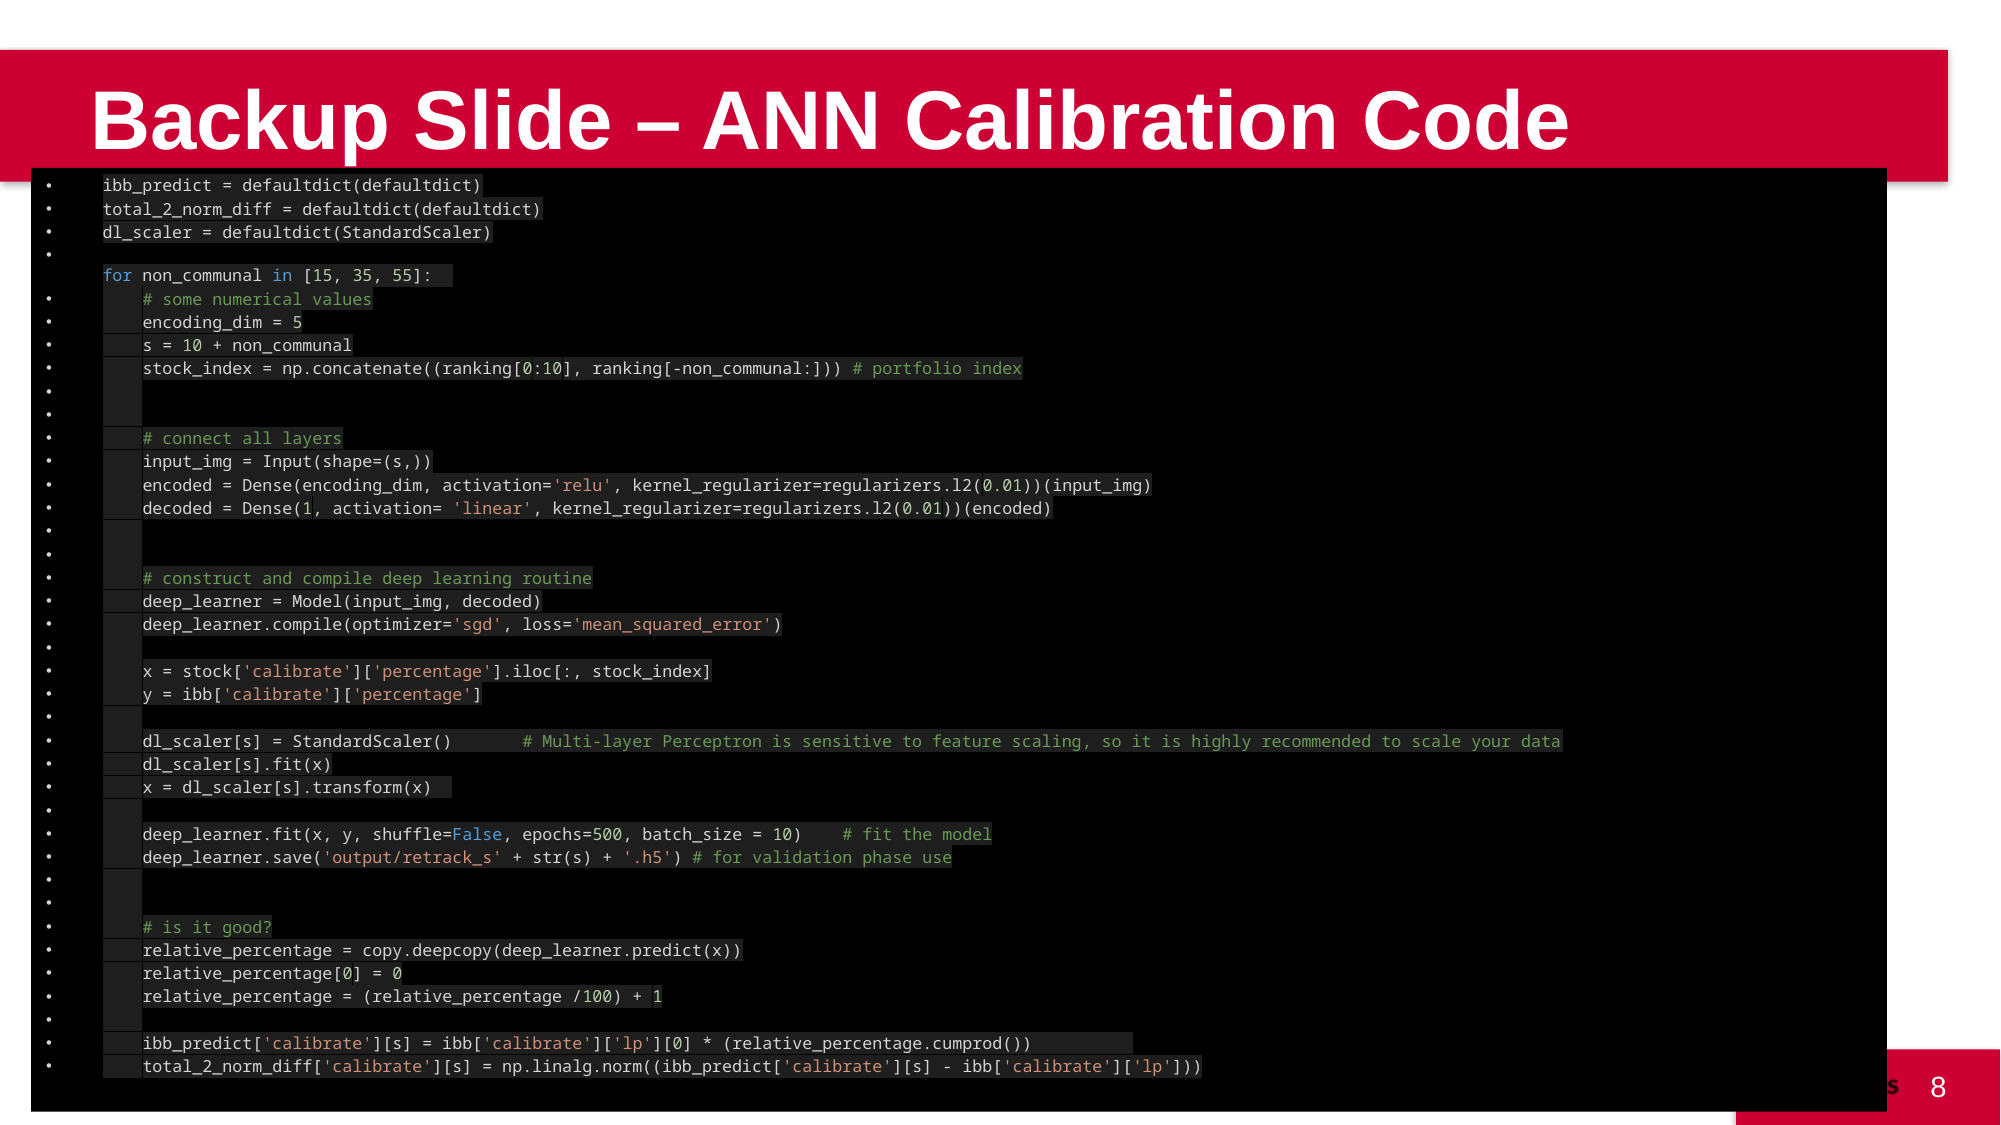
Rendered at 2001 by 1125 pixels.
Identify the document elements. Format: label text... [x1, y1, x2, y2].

slide_number 8 [1915, 1061, 1993, 1112]
picture [1887, 1066, 1899, 1108]
text_box Backup Slide – ANN Calibration Code [75, 59, 1802, 167]
text_box [0, 49, 1949, 182]
text_box ibb_predict = defaultdict(defaultdict) total_2_norm_diff = defaultdict(defaultdict) dl_scaler = defaultdict(StandardScaler) for non_communal in [15, 35, 55]: # some numerical values encoding_dim = 5 s = 10 + non_communal stock_index = np.concatenate((ranking[0:10], ranking[-non_communal:])) # portfolio index # connect all layers input_img = Input(shape=(s,)) encoded = Dense(encoding_dim, activation='relu', kernel_regularizer=regularizers.l2(0.01))(input_img) decoded = Dense(1, activation= 'linear', kernel_regularizer=regularizers.l2(0.01))(encoded) # construct and compile deep learning routine deep_learner = Model(input_img, decoded) deep_learner.compile(optimizer='sgd', loss='mean_squared_error') x = stock['calibrate']['percentage'].iloc[:, stock_index] y = ibb['calibrate']['percentage'] dl_scaler[s] = StandardScaler() # Multi-layer Perceptron is sensitive to feature scaling, so it is highly recommended to scale your data dl_scaler[s].fit(x) x = dl_scaler[s].transform(x) deep_learner.fit(x, y, shuffle=False, epochs=500, batch_size = 10) # fit the model deep_learner.save('output/retrack_s' + str(s) + '.h5') # for validation phase use # is it good? relative_percentage = copy.deepcopy(deep_learner.predict(x)) relative_percentage[0] = 0 relative_percentage = (relative_percentage /100) + 1 ibb_predict['calibrate'][s] = ibb['calibrate']['lp'][0] * (relative_percentage.cumprod()) total_2_norm_diff['calibrate'][s] = np.linalg.norm((ibb_predict['calibrate'][s] - ibb['calibrate']['lp'])) [31, 167, 1887, 1112]
